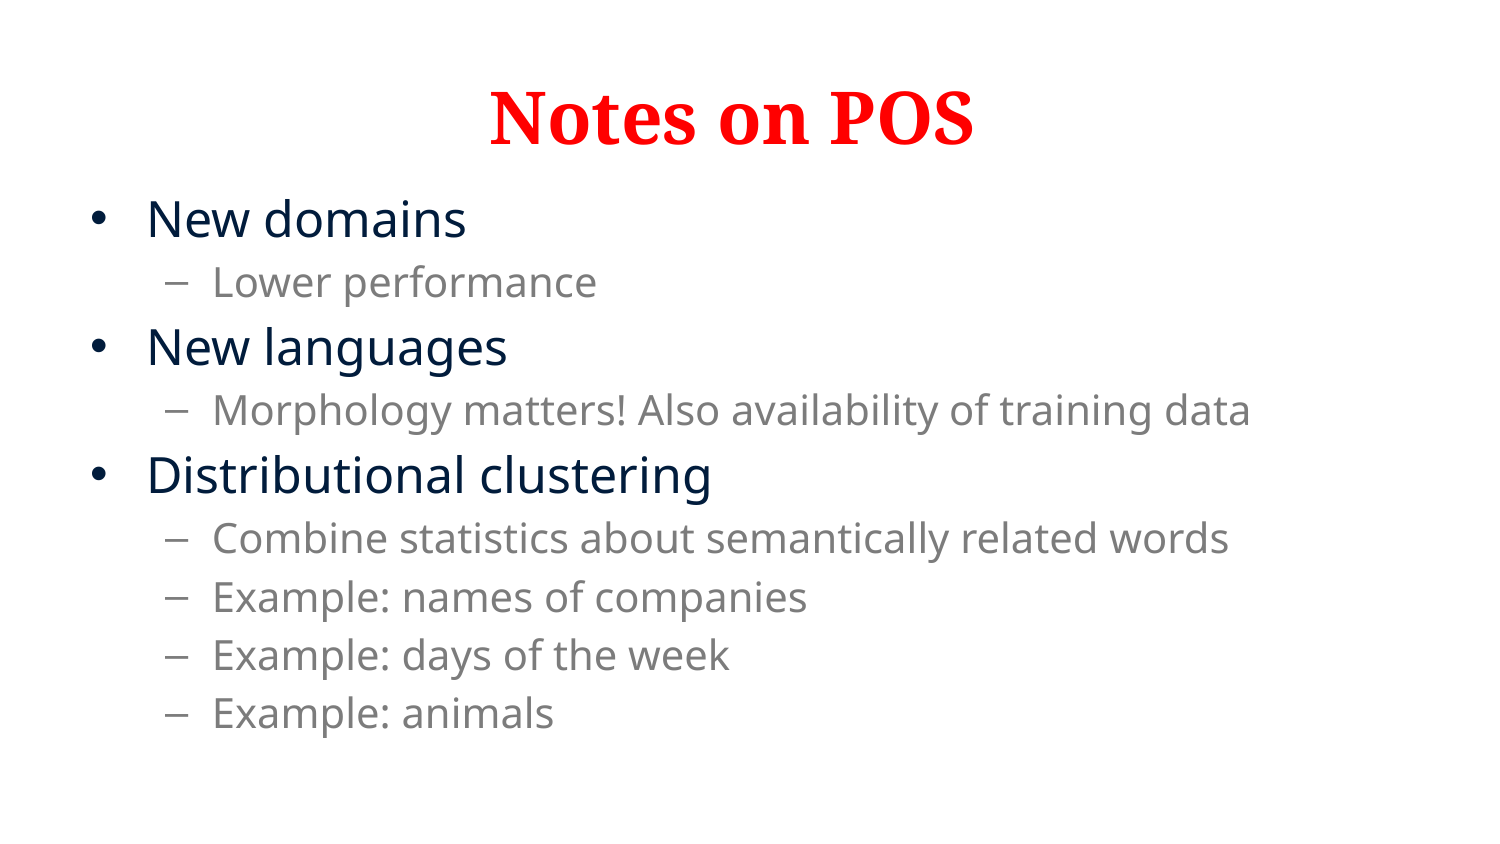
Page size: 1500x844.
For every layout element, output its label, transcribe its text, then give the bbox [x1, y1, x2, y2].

list New domains Lower performance New languages Morphology matters! Also availability of training data Distributional clustering Combine statistics about semantically related words Example: names of companies Example: days of the week Example: animals [75, 179, 1425, 755]
title Notes on POS [41, 64, 1425, 180]
